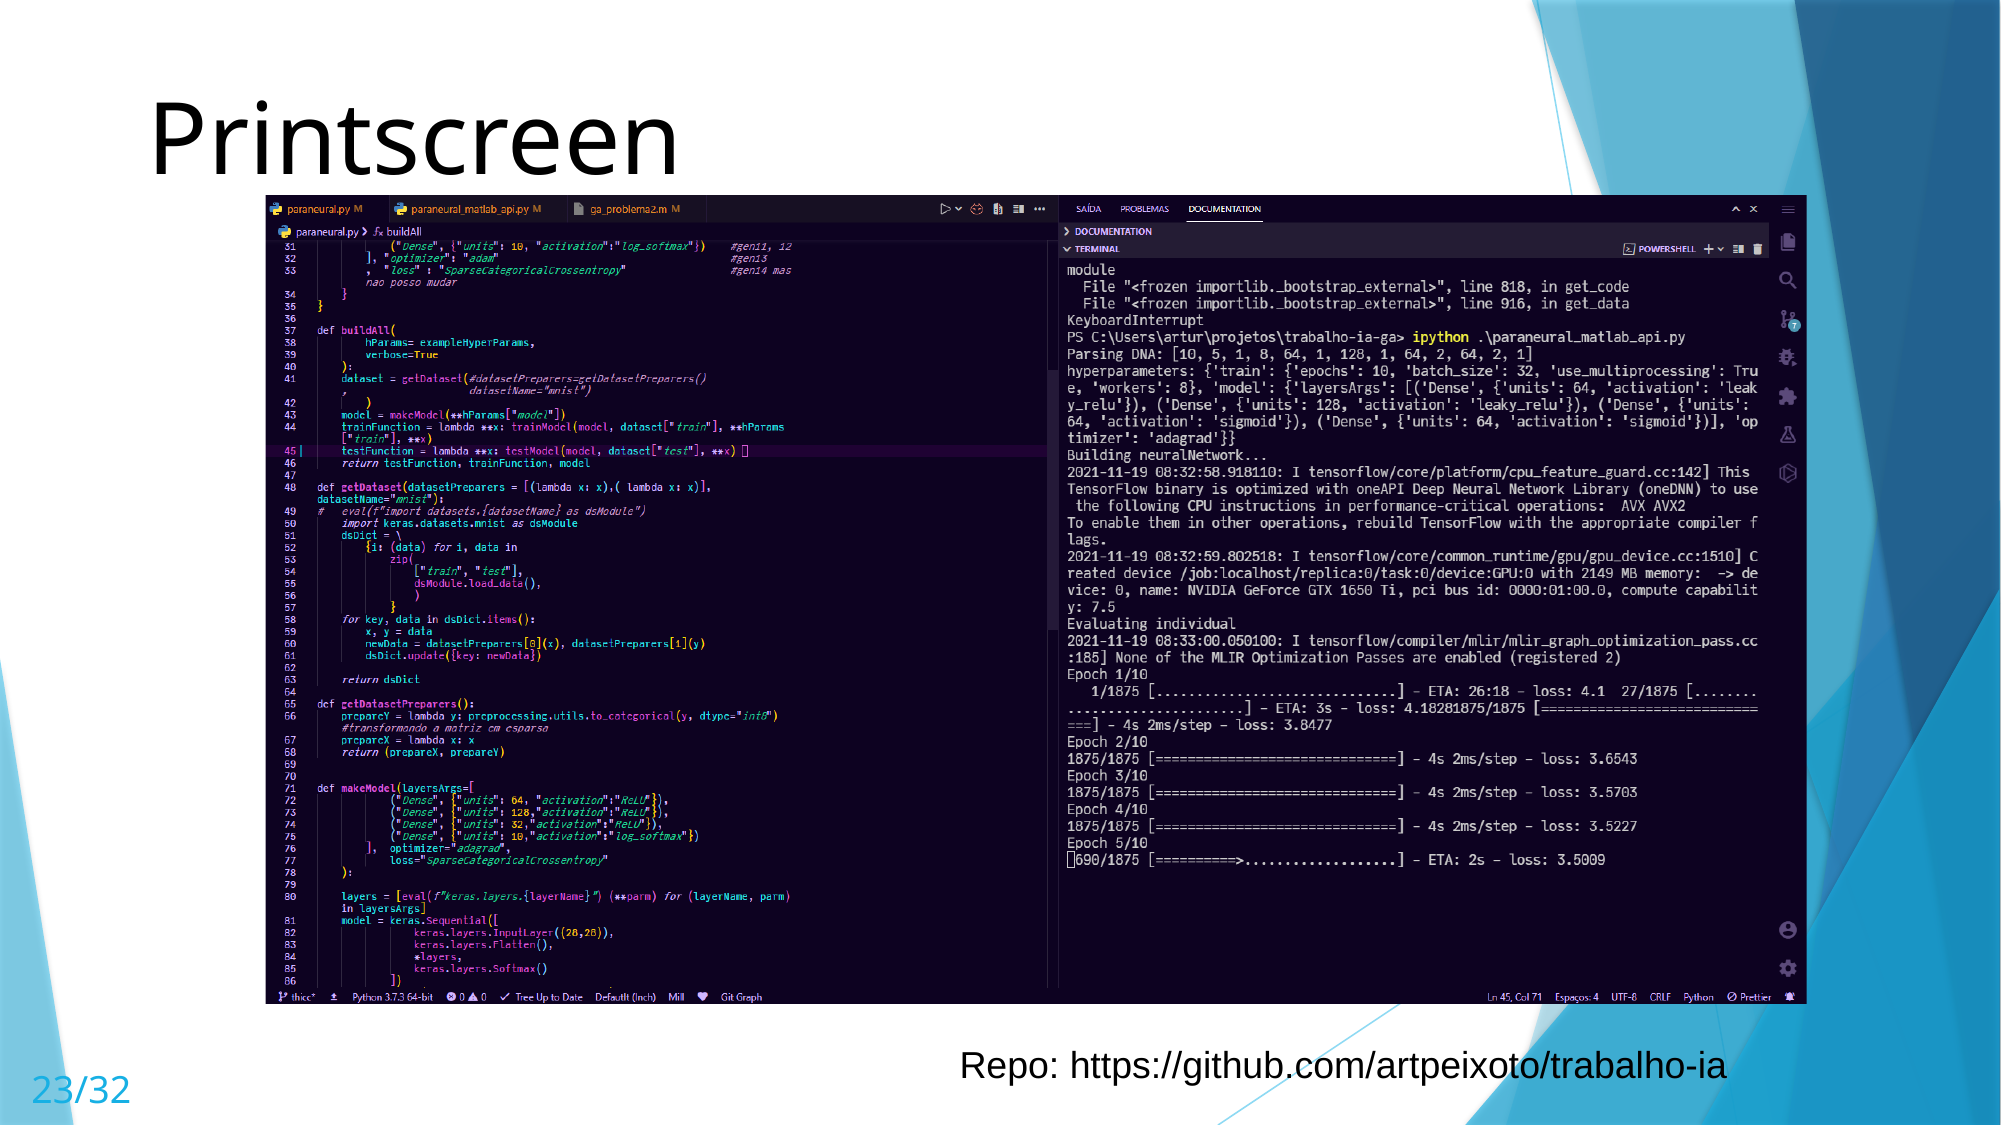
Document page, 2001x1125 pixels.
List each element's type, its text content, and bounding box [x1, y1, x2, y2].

text_box Repo: https://github.com/artpeixoto/trabalho-ia [944, 1033, 1802, 1091]
text_box 23/32 [16, 1059, 1018, 1119]
picture [265, 194, 1808, 1005]
title Printscreen [147, 0, 1270, 270]
